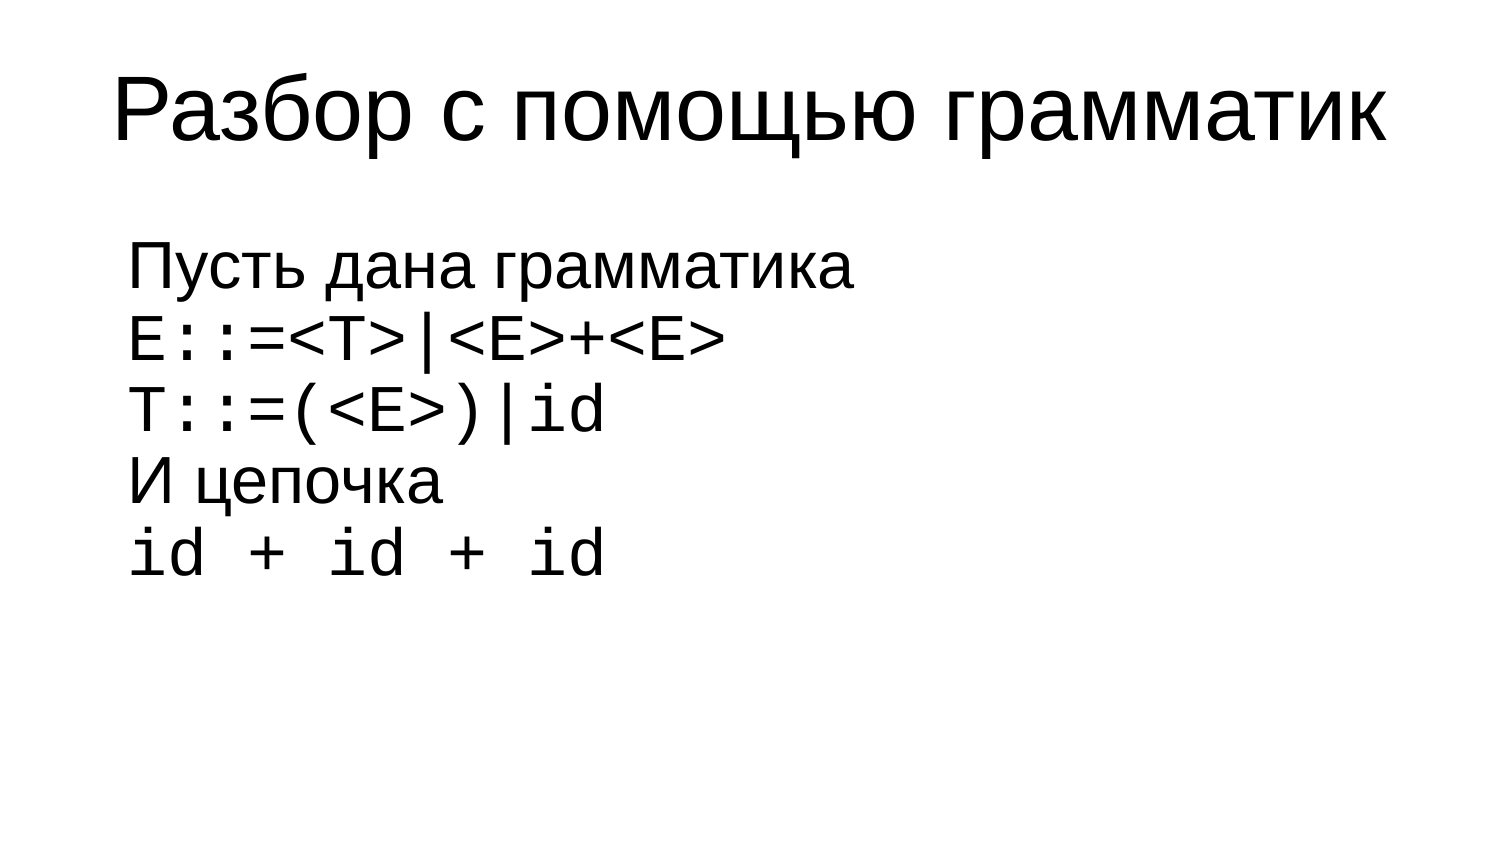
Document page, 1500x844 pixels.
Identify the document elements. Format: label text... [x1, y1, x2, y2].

text_box Разбор с помощью грамматик [74, 33, 1425, 175]
text_box Пусть дана грамматика E::=<T>|<E>+<E> T::=(<E>)|id И цепочка id + id + id [112, 223, 1341, 520]
